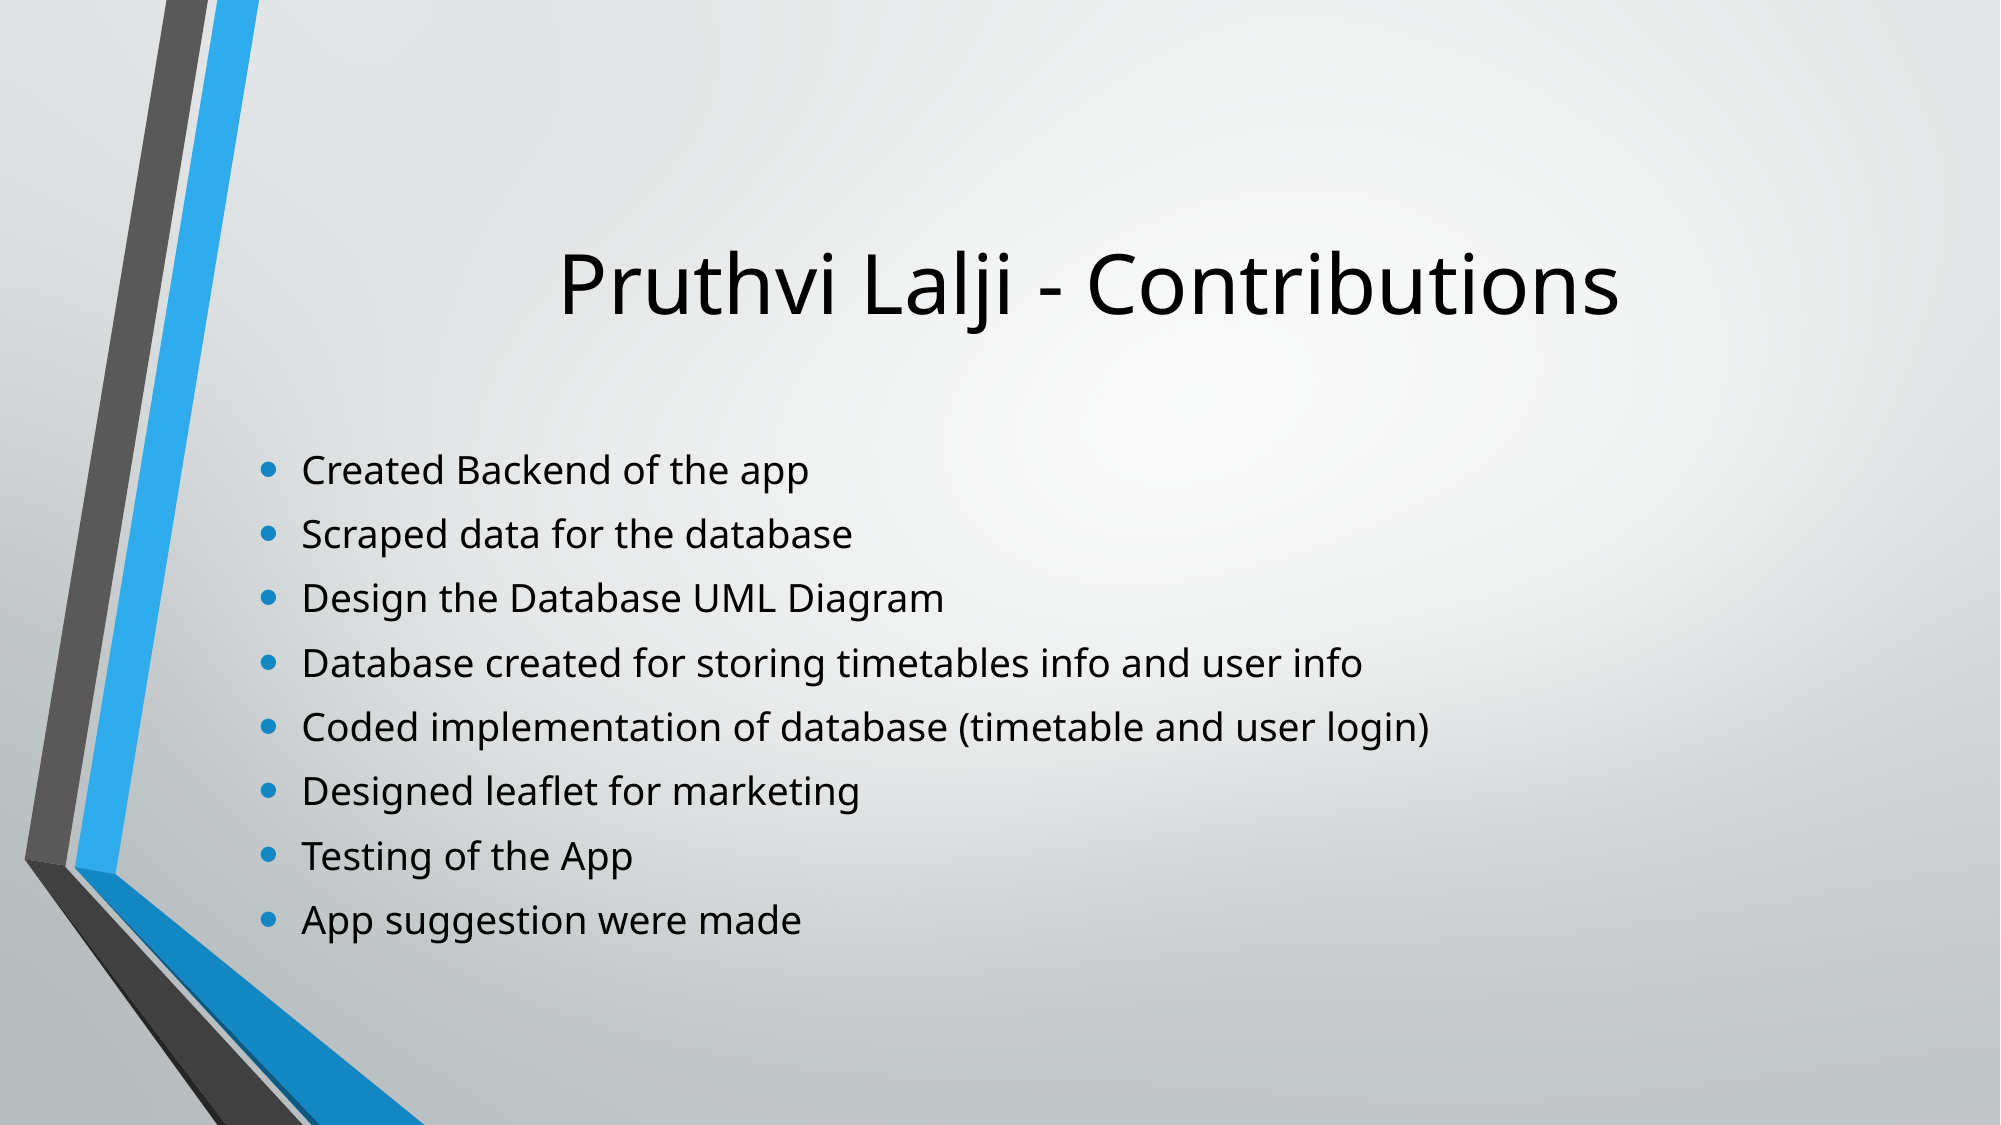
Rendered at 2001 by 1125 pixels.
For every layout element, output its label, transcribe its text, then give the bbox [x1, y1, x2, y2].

list Created Backend of the app Scraped data for the database Design the Database UML Diagram Database created for storing timetables info and user info Coded implementation of database (timetable and user login) Designed leaflet for marketing Testing of the App App suggestion were made [243, 437, 1887, 950]
text_box Pruthvi Lalji - Contributions [268, 137, 1912, 425]
